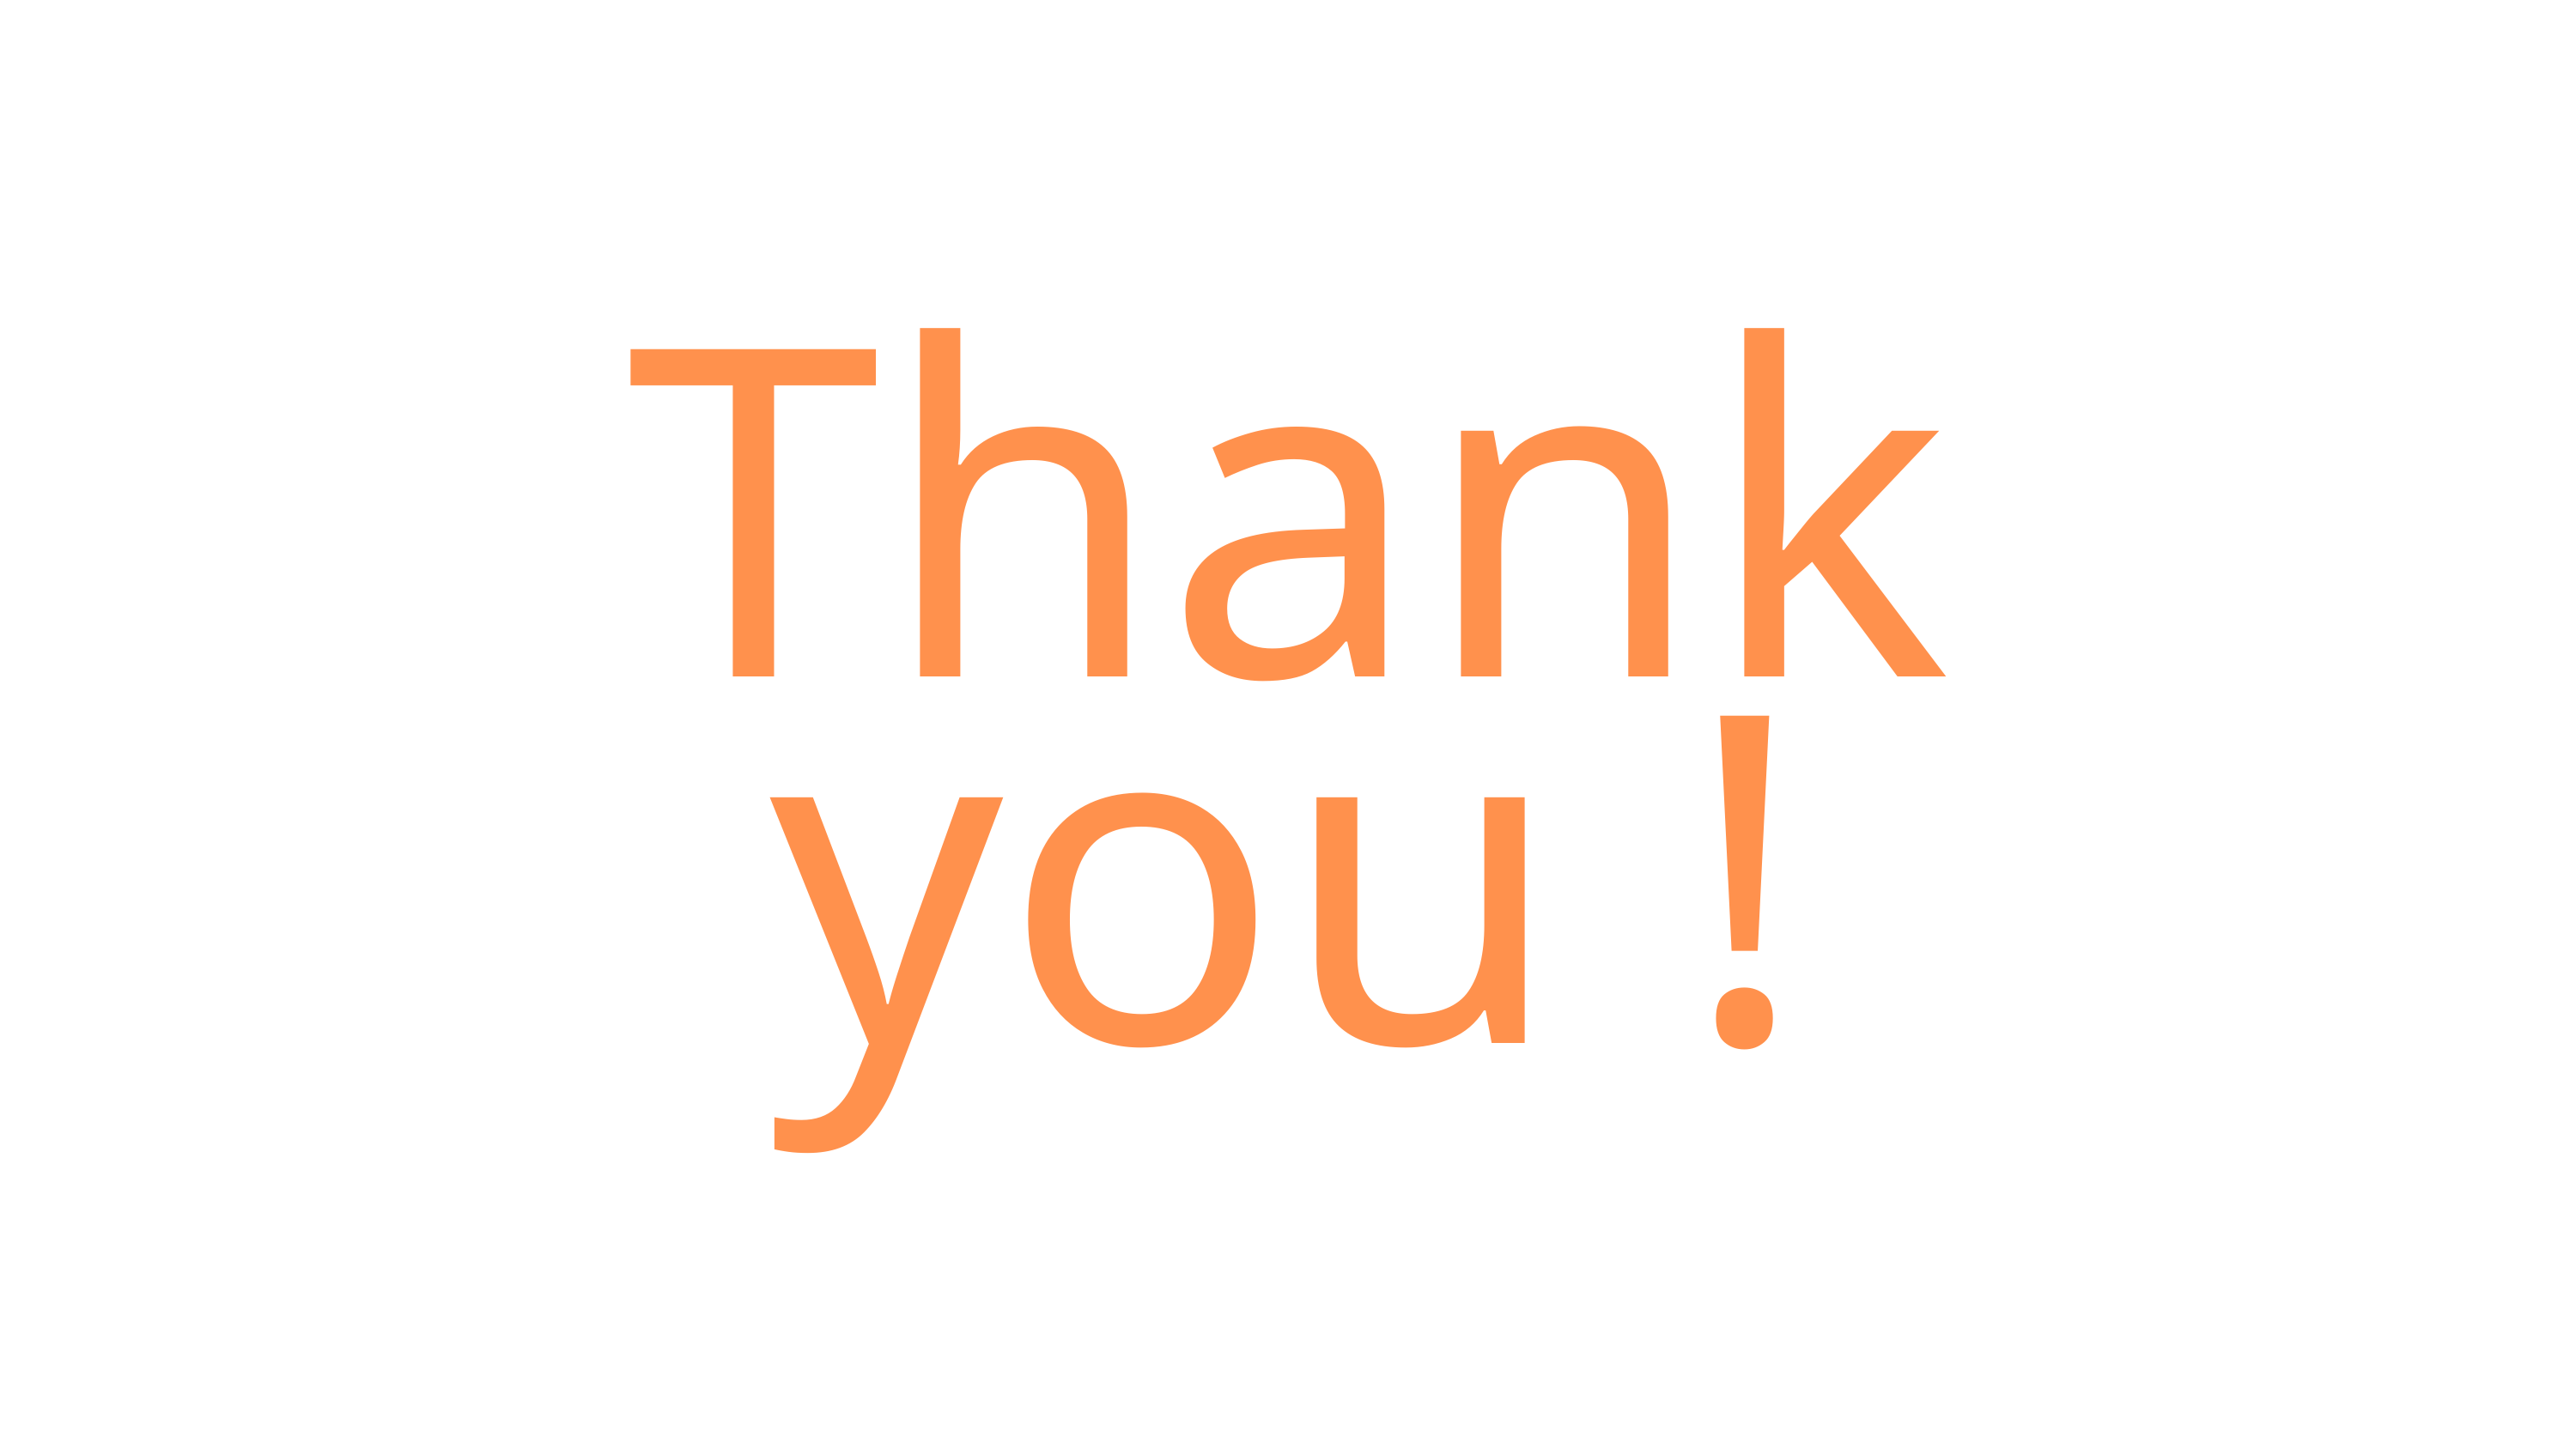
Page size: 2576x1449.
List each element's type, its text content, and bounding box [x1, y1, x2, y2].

text_box Thank you ! [522, 402, 2054, 1136]
